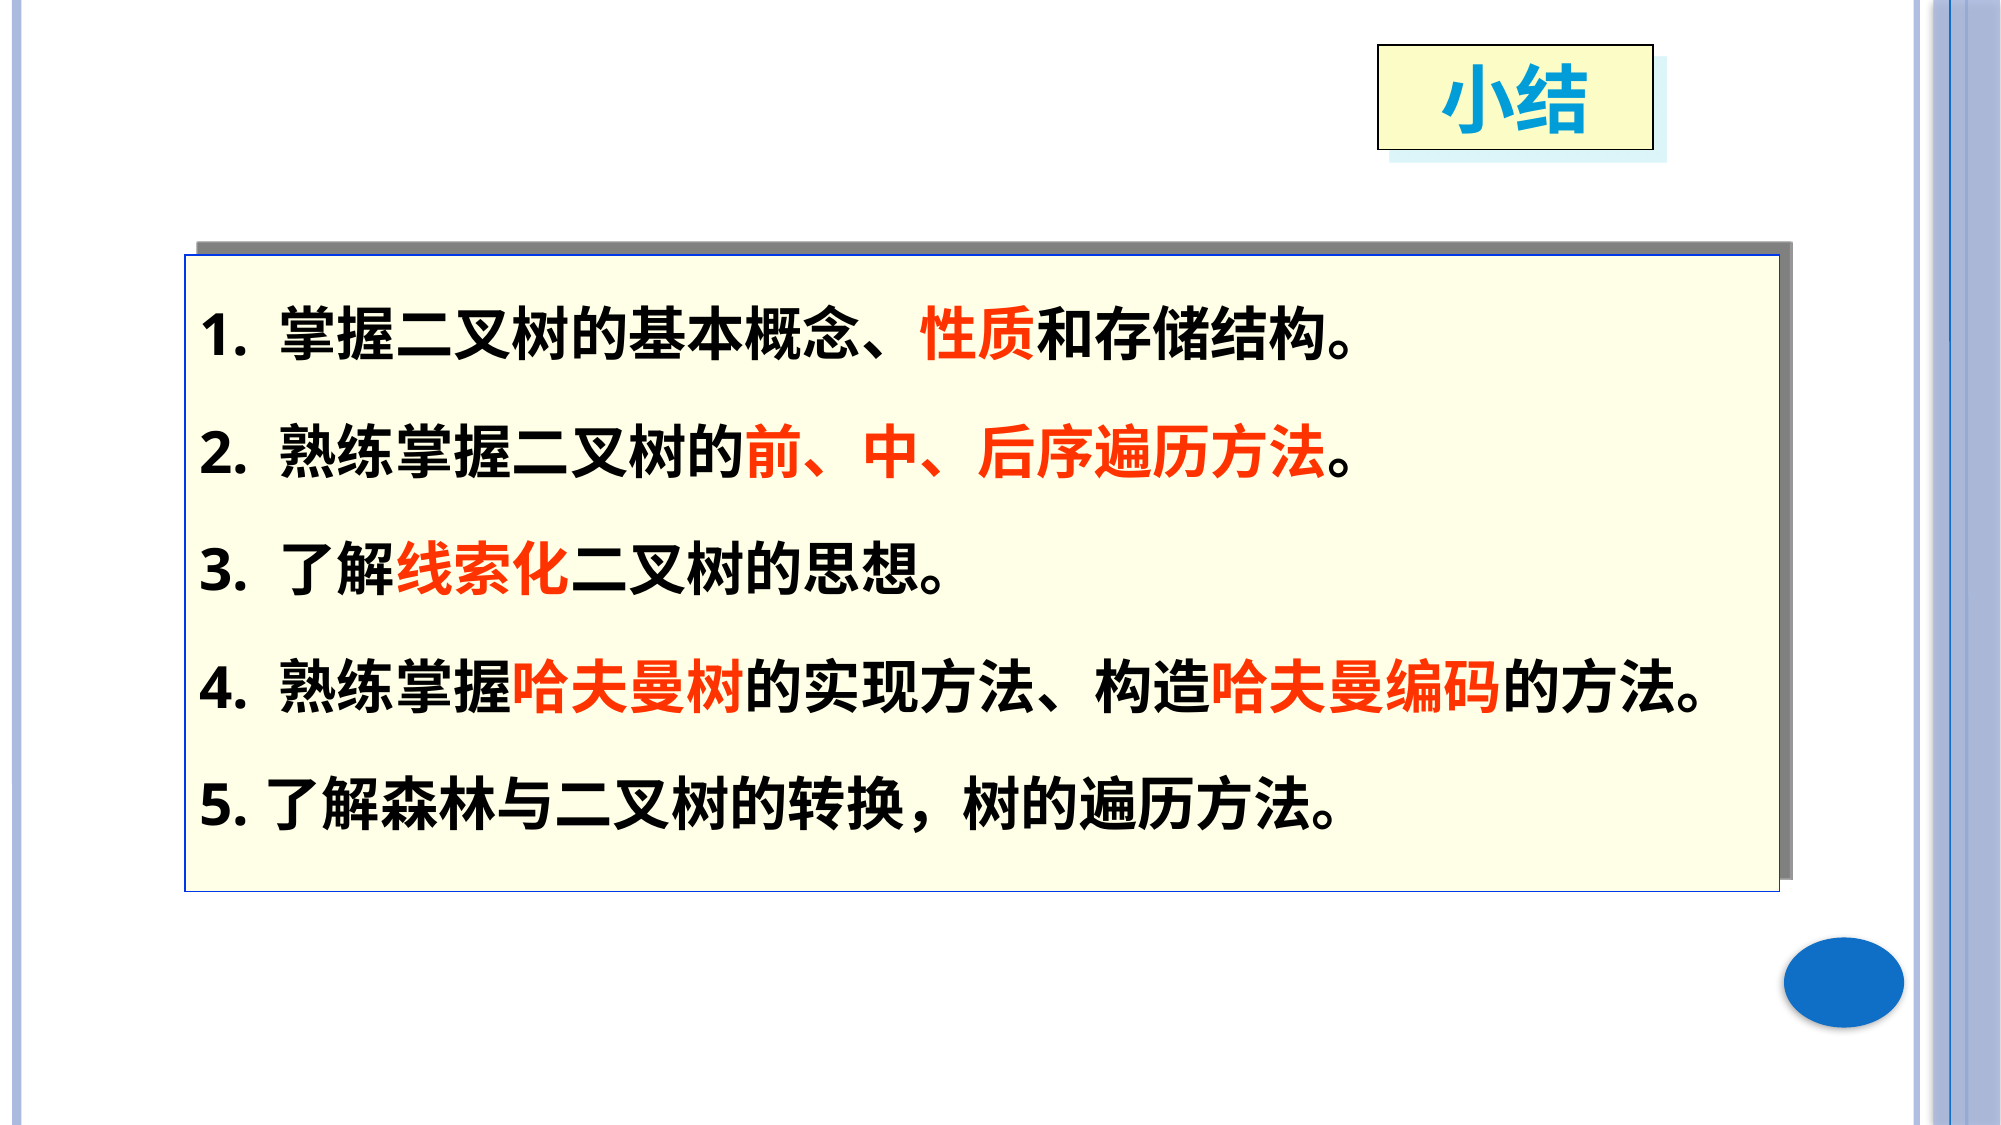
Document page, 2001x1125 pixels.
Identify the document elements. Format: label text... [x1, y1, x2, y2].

text_box 1. 掌握二叉树的基本概念、性质和存储结构。 2. 熟练掌握二叉树的前、中、后序遍历方法。 3. 了解线索化二叉树的思想。 4. 熟练掌握哈夫曼树的实现方法、构造哈夫曼编码的方法。 5.了解森林与二叉树的转换，树的遍历方法。 [185, 255, 1780, 892]
text_box 小结 [1377, 45, 1653, 150]
